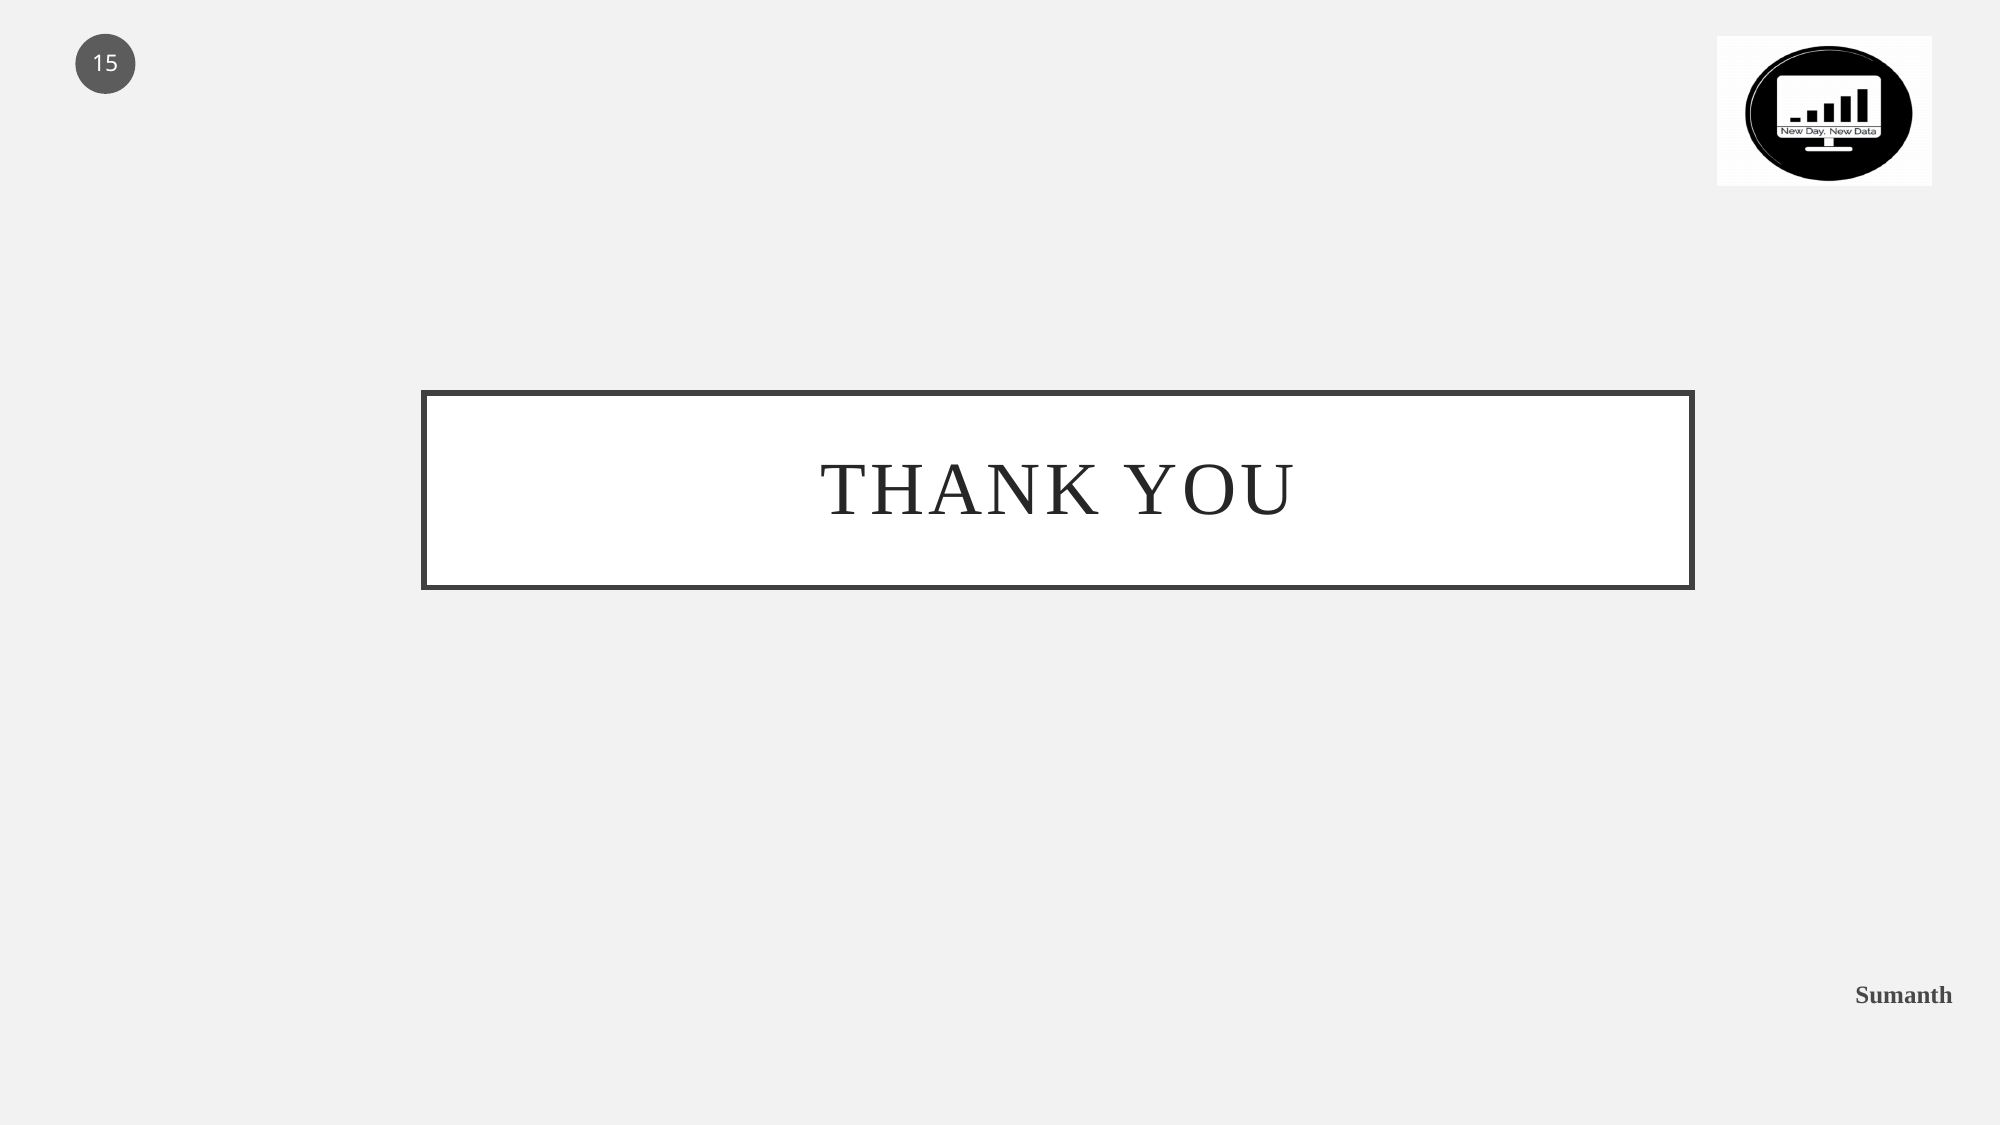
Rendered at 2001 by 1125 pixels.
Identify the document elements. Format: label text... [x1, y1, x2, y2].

title Thank you [421, 390, 1695, 590]
footer Sumanth [999, 967, 1968, 1020]
slide_number 15 [75, 33, 136, 94]
picture [1717, 36, 1932, 186]
